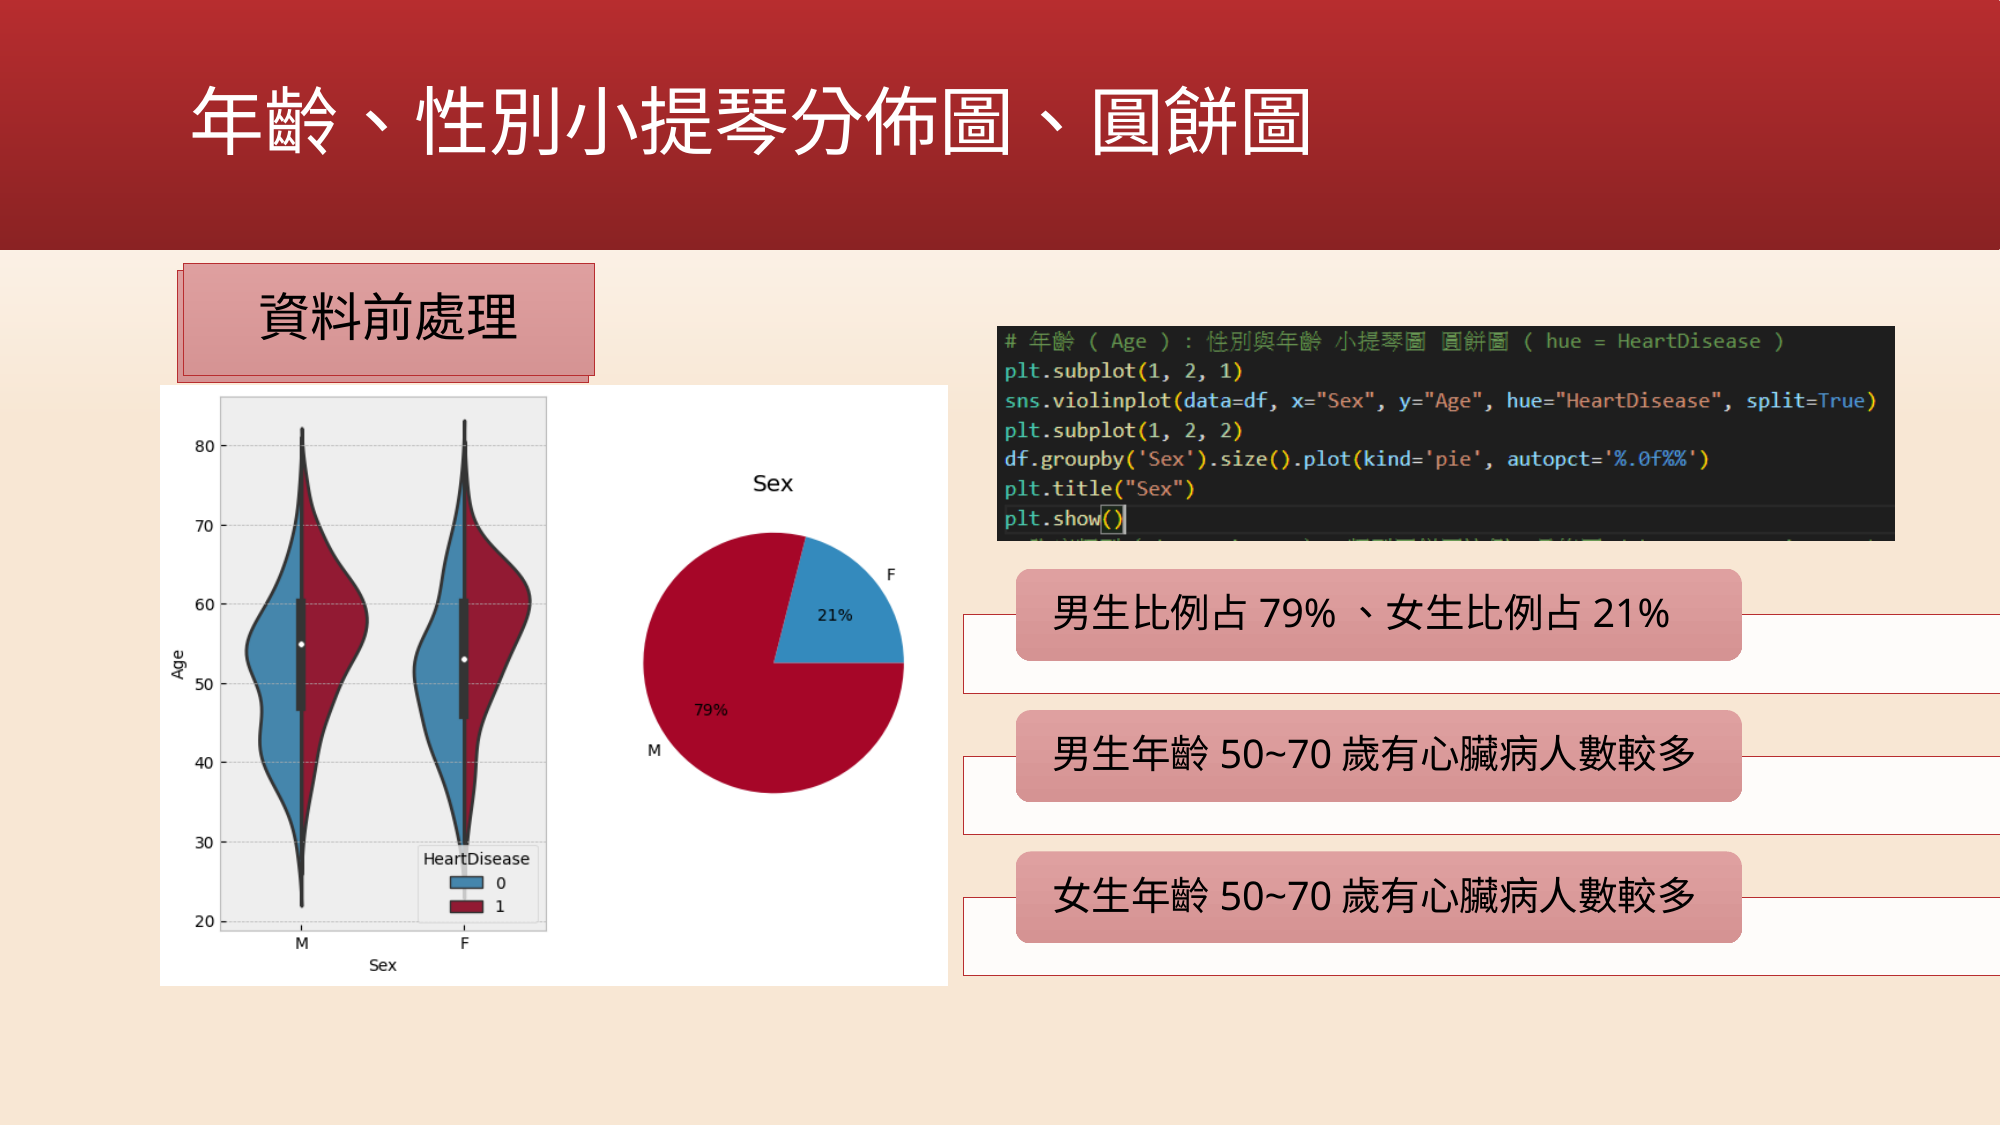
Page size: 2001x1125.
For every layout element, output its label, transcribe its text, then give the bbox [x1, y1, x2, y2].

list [963, 397, 2000, 1125]
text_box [177, 263, 595, 383]
title 年齡、性別小提琴分佈圖、圓餅圖 [174, 16, 1825, 234]
picture [997, 326, 1895, 541]
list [160, 385, 948, 986]
